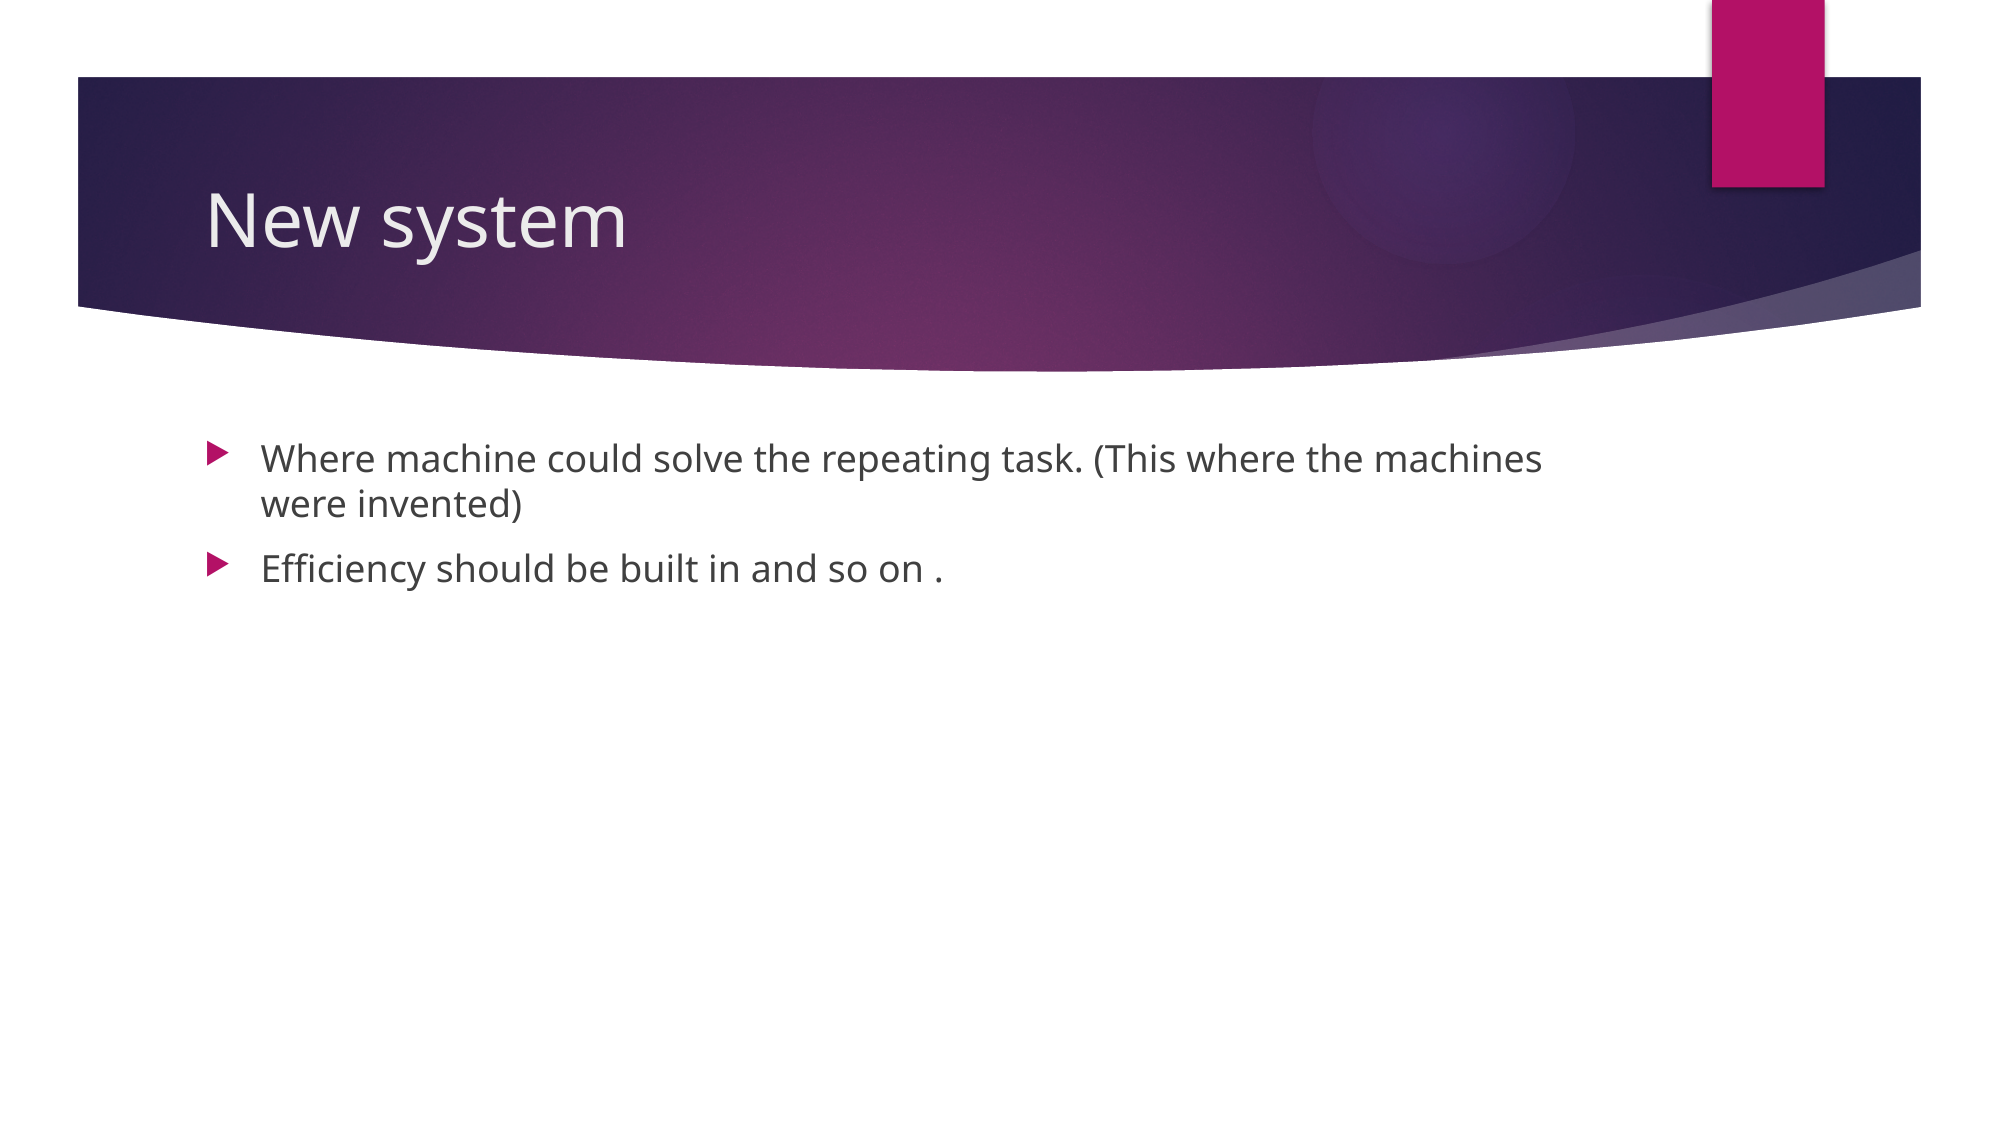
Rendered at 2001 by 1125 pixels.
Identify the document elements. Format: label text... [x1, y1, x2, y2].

list Where machine could solve the repeating task. (This where the machines were invented) Efficiency should be built in and so on . [189, 427, 1638, 876]
title New system [189, 159, 1627, 276]
